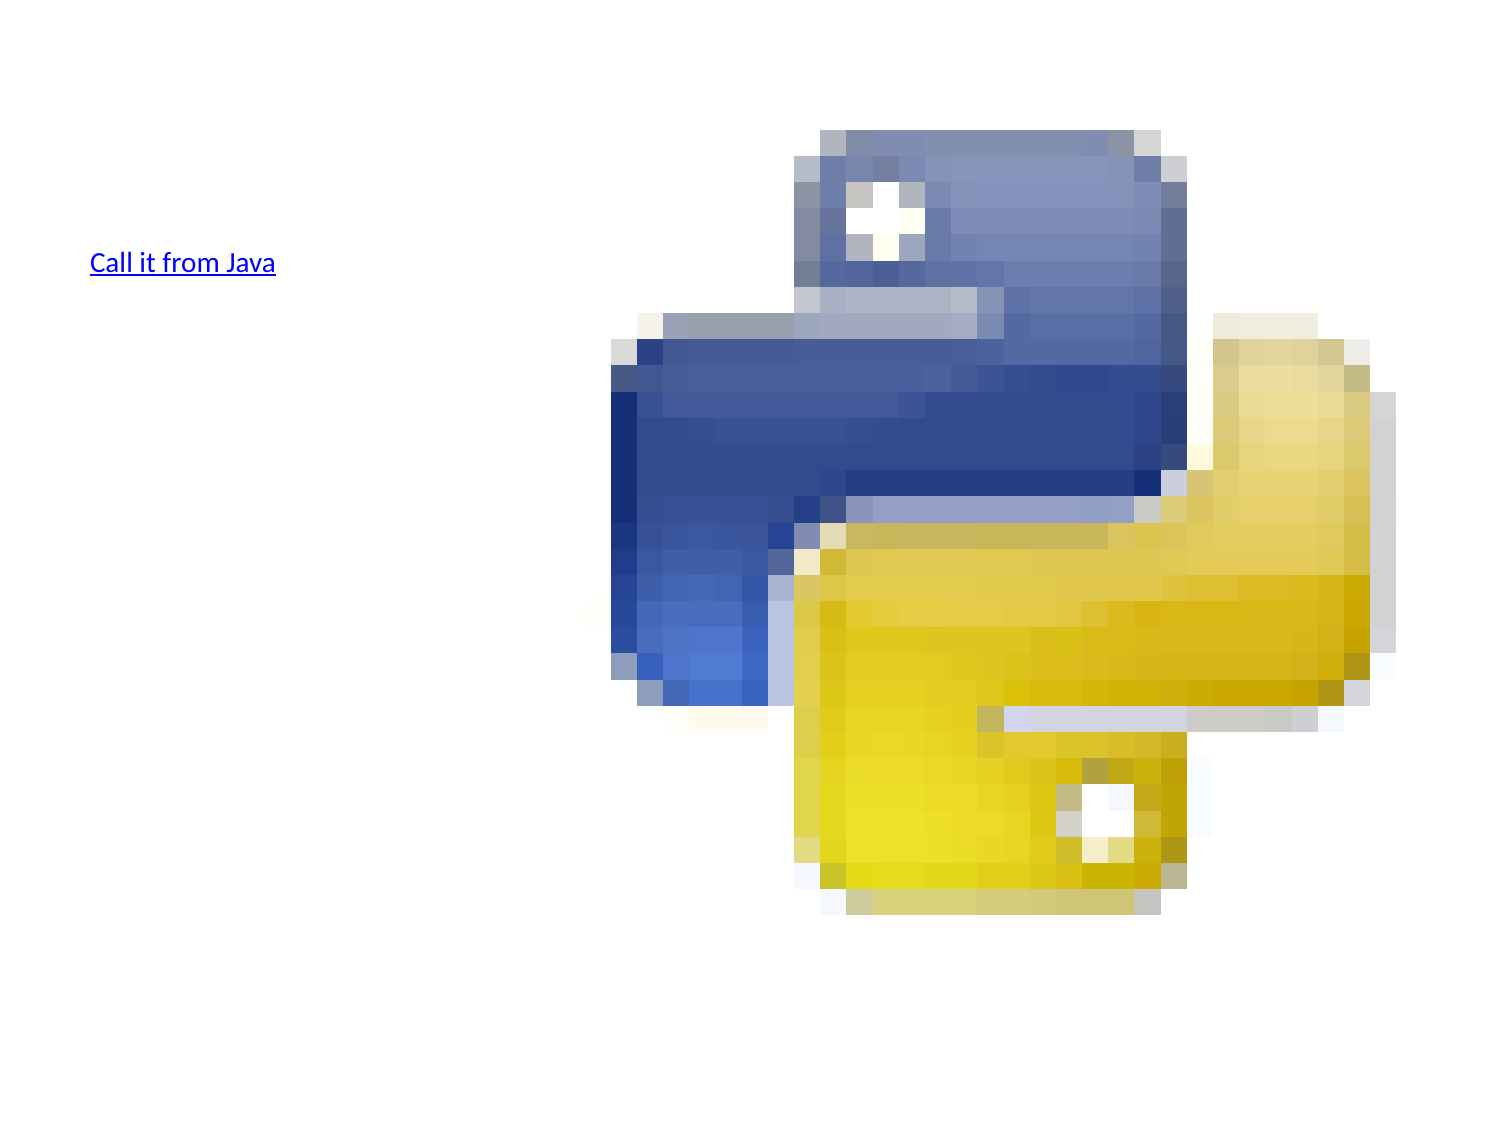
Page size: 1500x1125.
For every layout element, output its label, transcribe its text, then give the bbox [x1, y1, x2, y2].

picture [585, 103, 1424, 942]
list Call it from Java [75, 235, 569, 1005]
